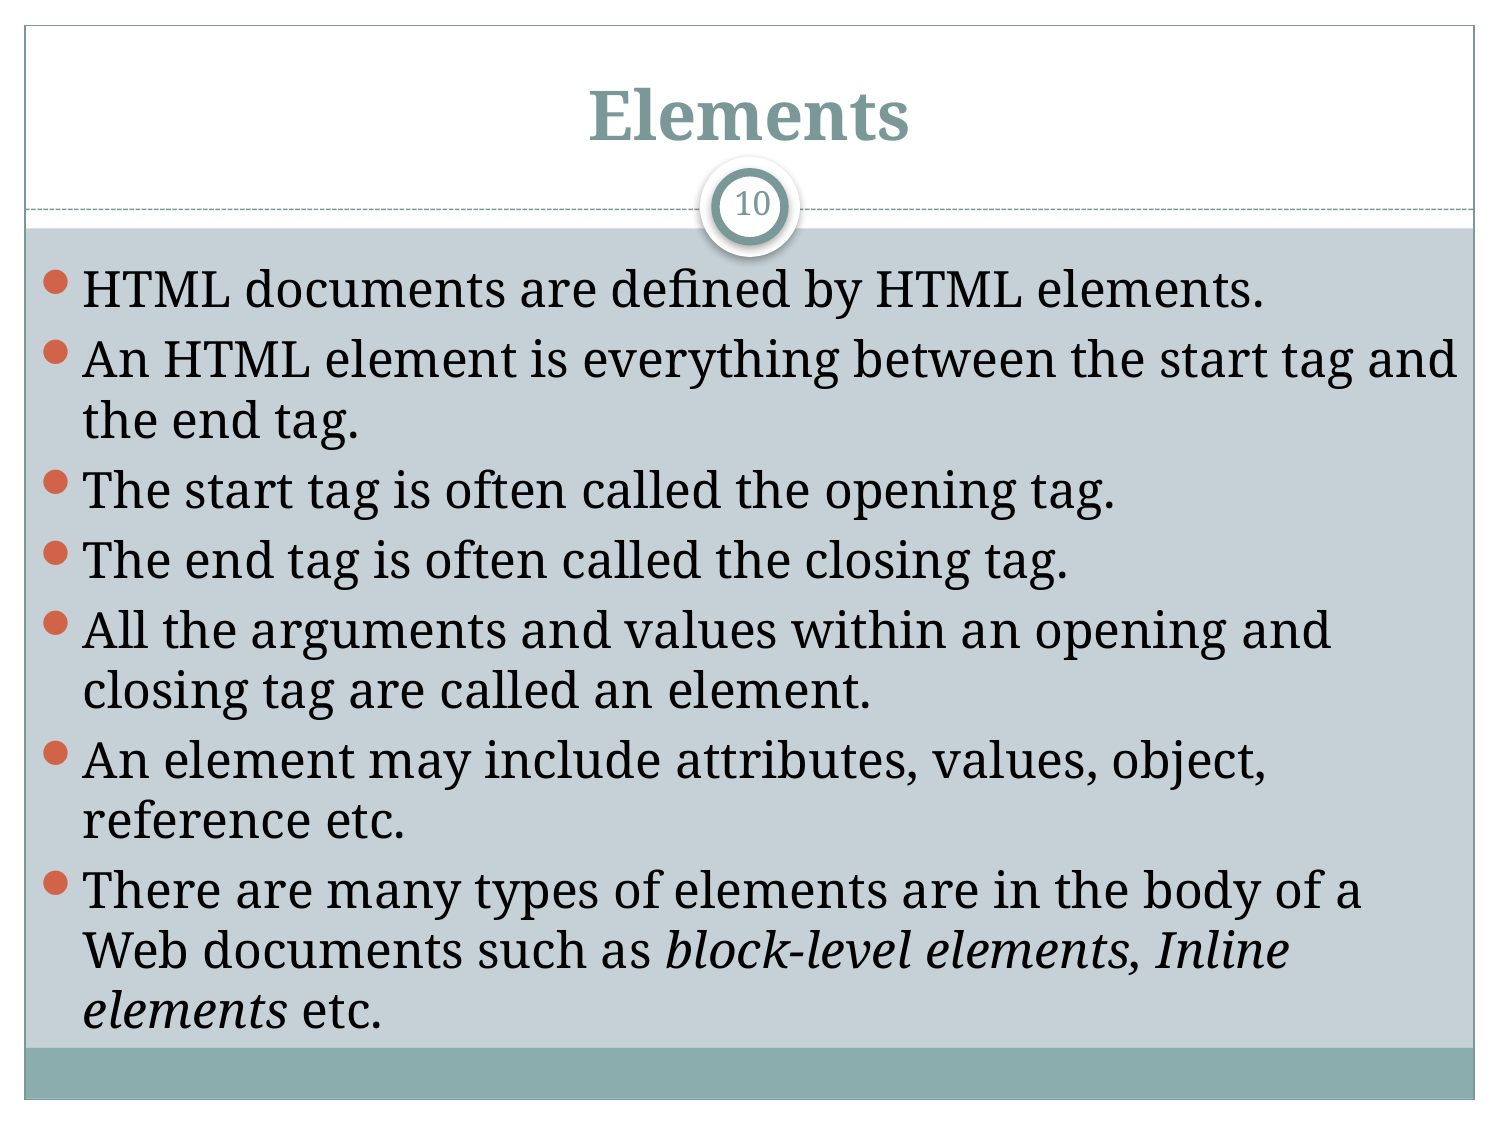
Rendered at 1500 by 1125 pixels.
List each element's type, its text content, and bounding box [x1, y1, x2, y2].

list HTML documents are defined by HTML elements. An HTML element is everything between the start tag and the end tag. The start tag is often called the opening tag. The end tag is often called the closing tag. All the arguments and values within an opening and closing tag are called an element. An element may include attributes, values, object, reference etc. There are many types of elements are in the body of a Web documents such as block-level elements, Inline elements etc. [24, 250, 1475, 1050]
slide_number 10 [715, 168, 791, 241]
title Elements [49, 37, 1450, 162]
